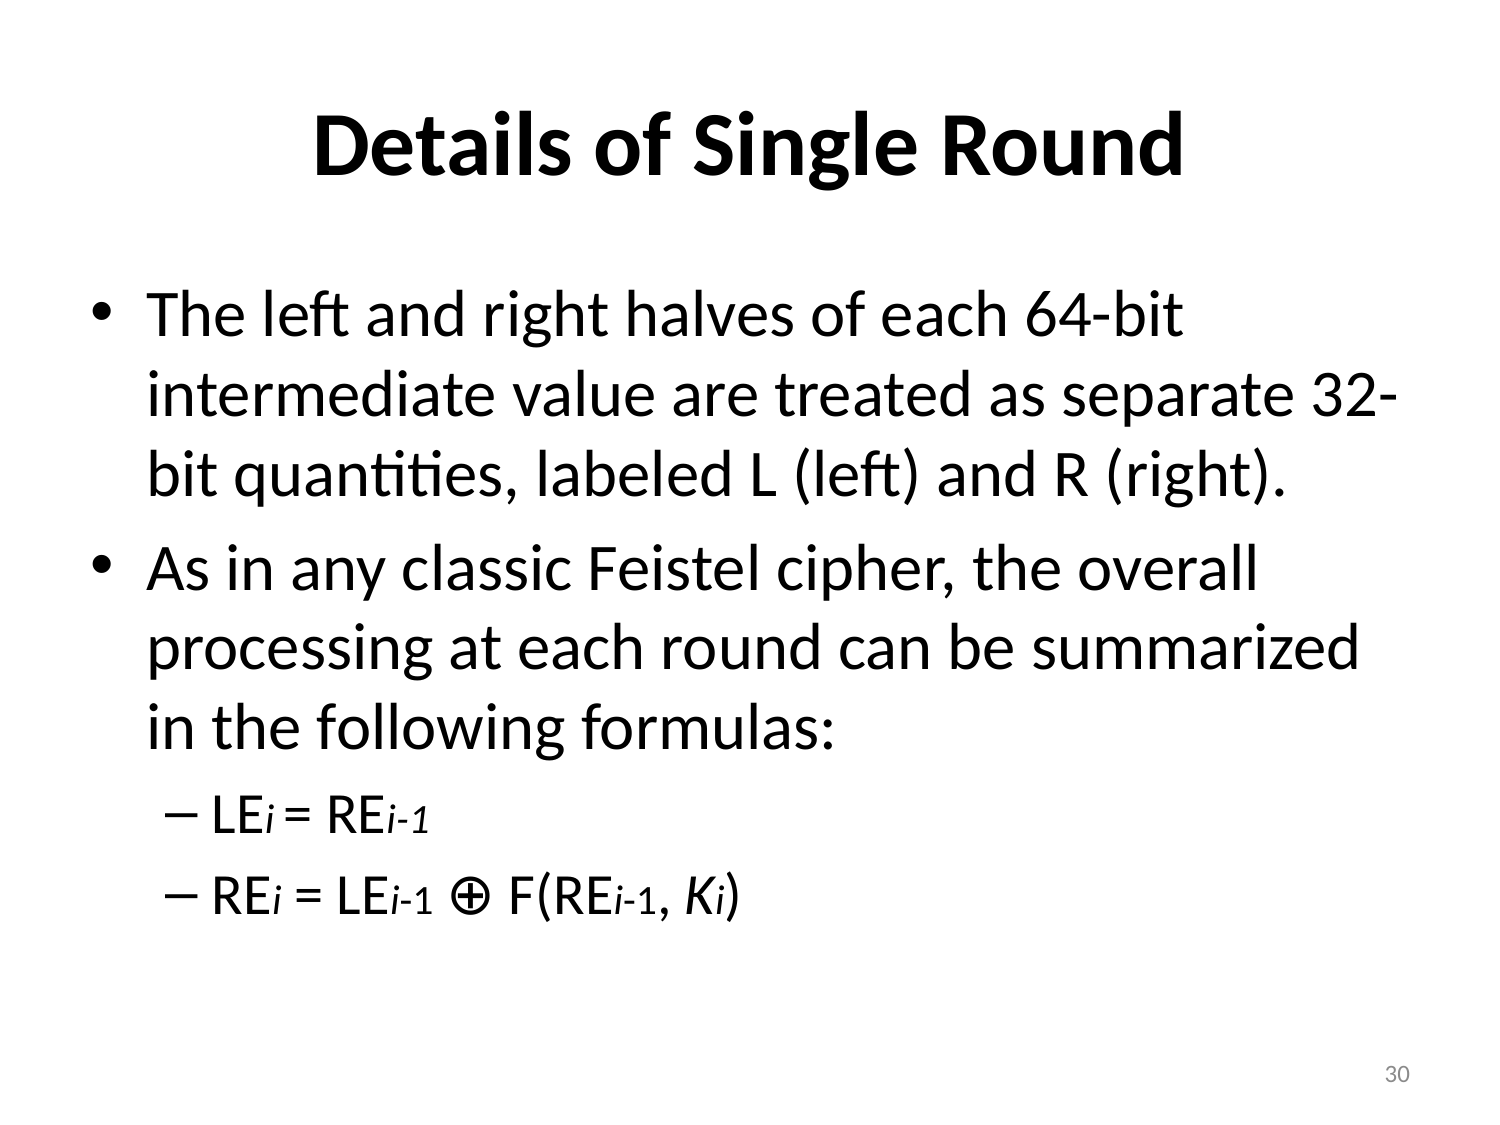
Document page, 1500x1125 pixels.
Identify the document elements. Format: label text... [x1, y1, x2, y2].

slide_number 30 [1074, 1042, 1425, 1103]
title Details of Single Round [75, 45, 1425, 233]
list The left and right halves of each 64-bit intermediate value are treated as separate 32-bit quantities, labeled L (left) and R (right). As in any classic Feistel cipher, the overall processing at each round can be summarized in the following formulas: LEi = REi-1 REi = LEi-1 ⊕ F(REi-1, Ki) [75, 262, 1425, 1005]
